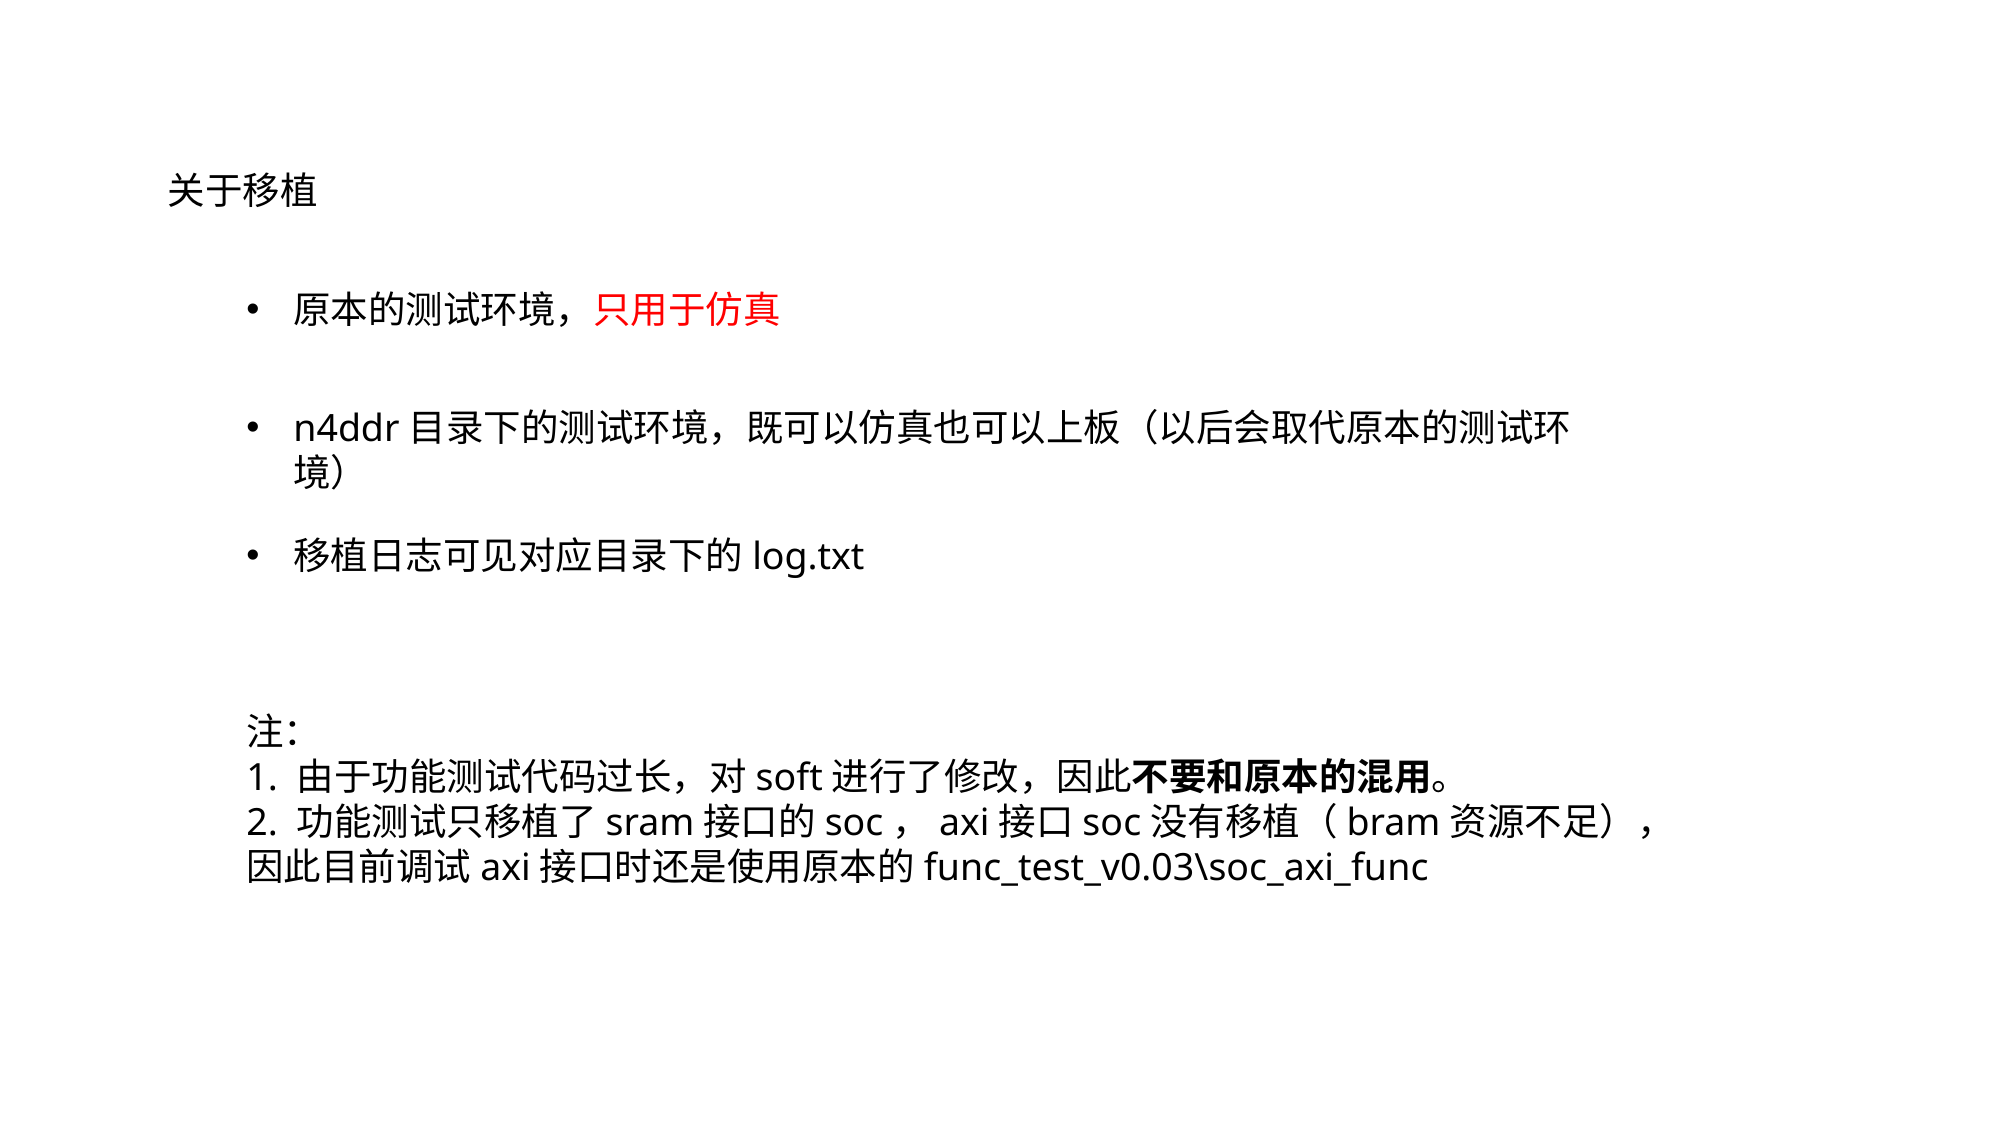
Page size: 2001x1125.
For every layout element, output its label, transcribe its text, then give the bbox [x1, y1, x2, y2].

text_box 原本的测试环境，只用于仿真 [231, 278, 1044, 338]
text_box 移植日志可见对应目录下的log.txt [231, 524, 965, 585]
text_box 关于移植 [153, 159, 435, 220]
text_box n4ddr目录下的测试环境，既可以仿真也可以上板（以后会取代原本的测试环境） [231, 396, 1610, 502]
text_box 注： 1. 由于功能测试代码过长，对soft进行了修改，因此不要和原本的混用。 2. 功能测试只移植了sram接口的soc，axi接口soc没有移植（bram资源不足），因此目前调试axi接口时还是使用原本的func_test_v0.03\soc_axi_func [231, 700, 1665, 896]
